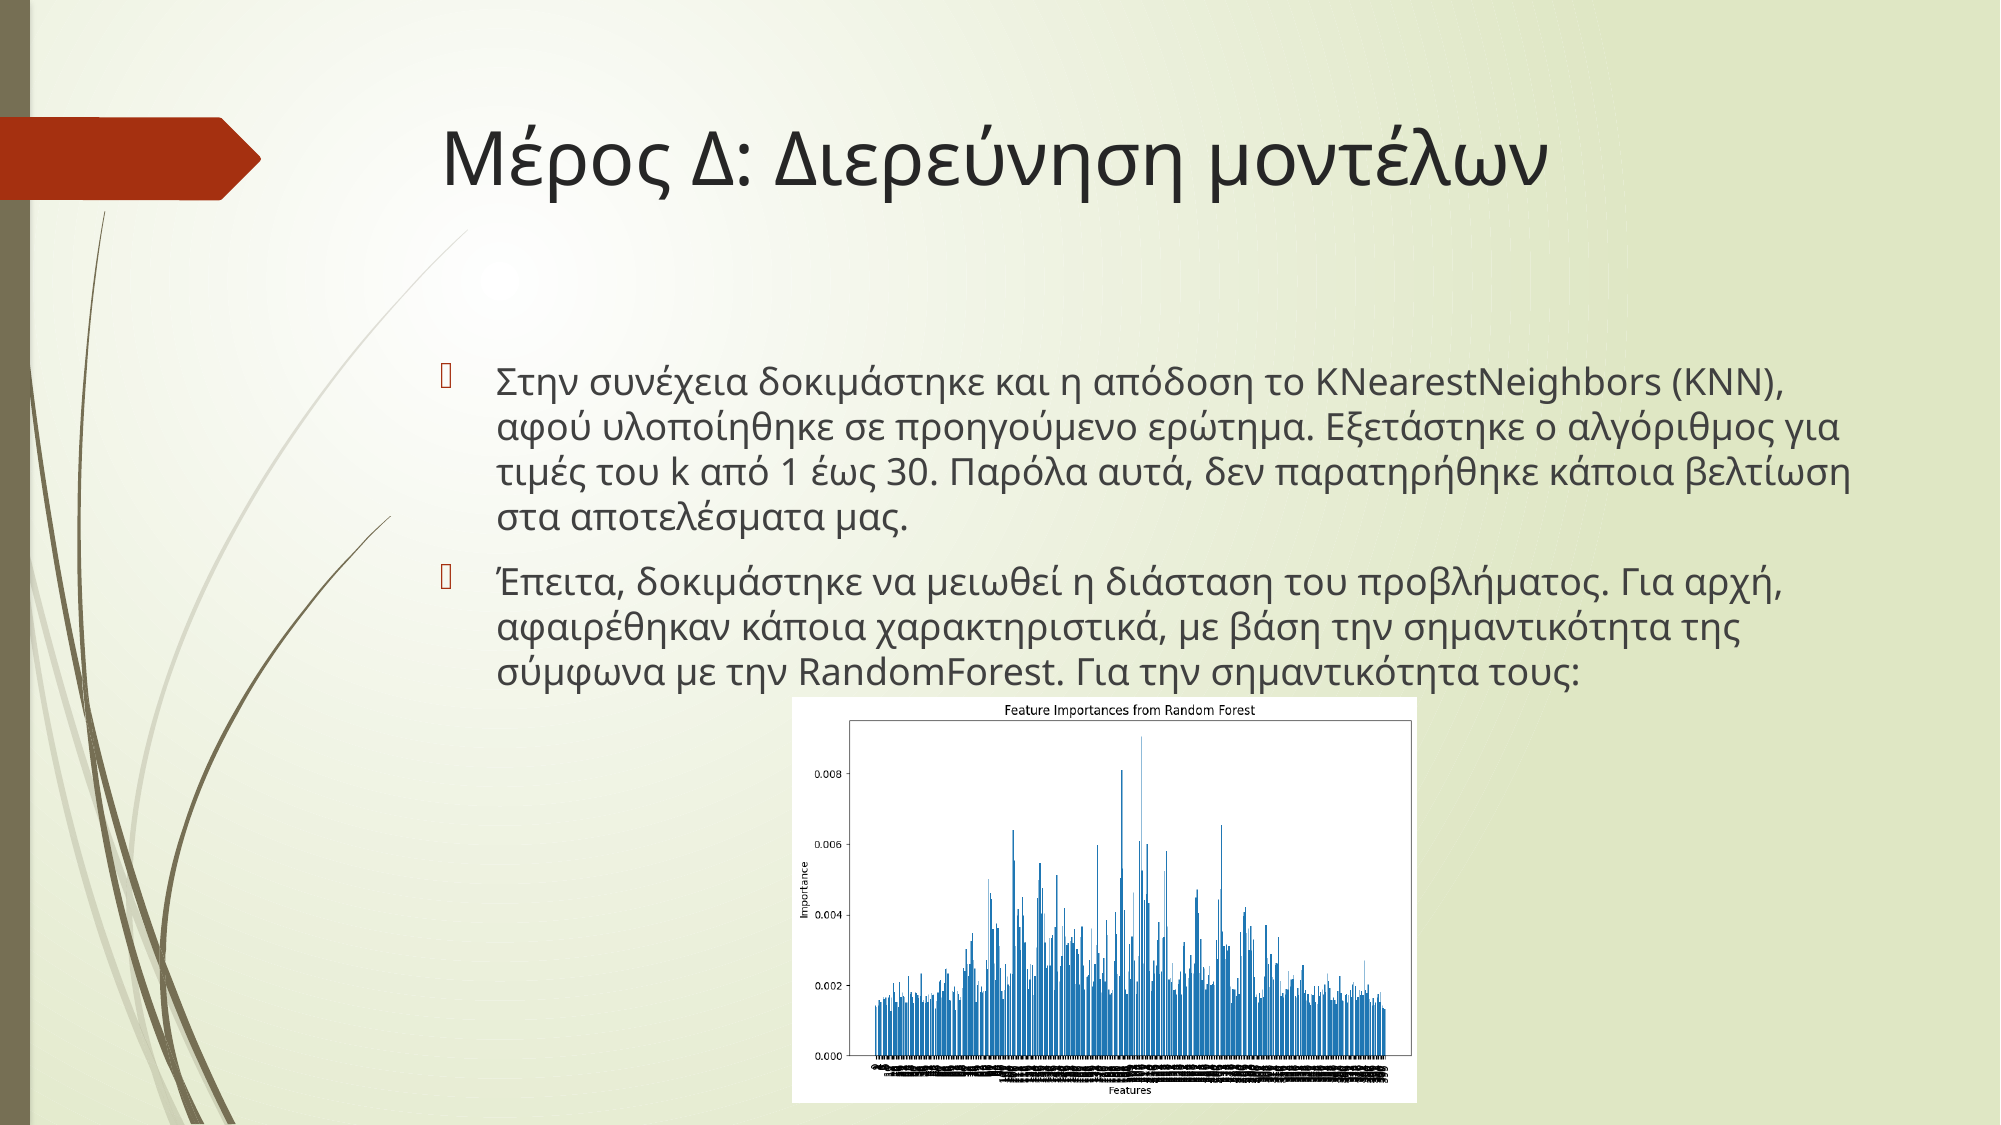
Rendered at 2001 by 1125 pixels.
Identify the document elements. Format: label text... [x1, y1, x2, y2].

list Στην συνέχεια δοκιμάστηκε και η απόδοση το ΚNearestNeighbors (KNN), αφού υλοποίηθηκε σε προηγούμενο ερώτημα. Εξετάστηκε ο αλγόριθμος για τιμές του k από 1 έως 30. Παρόλα αυτά, δεν παρατηρήθηκε κάποια βελτίωση στα αποτελέσματα μας. Έπειτα, δοκιμάστηκε να μειωθεί η διάσταση του προβλήματος. Για αρχή, αφαιρέθηκαν κάποια χαρακτηριστικά, με βάση την σημαντικότητα της σύμφωνα με την RandomForest. Για την σημαντικότητα τους: [424, 350, 1888, 970]
picture [791, 697, 1417, 1103]
title Μέρος Δ: Διερεύνηση μοντέλων [425, 102, 1888, 313]
